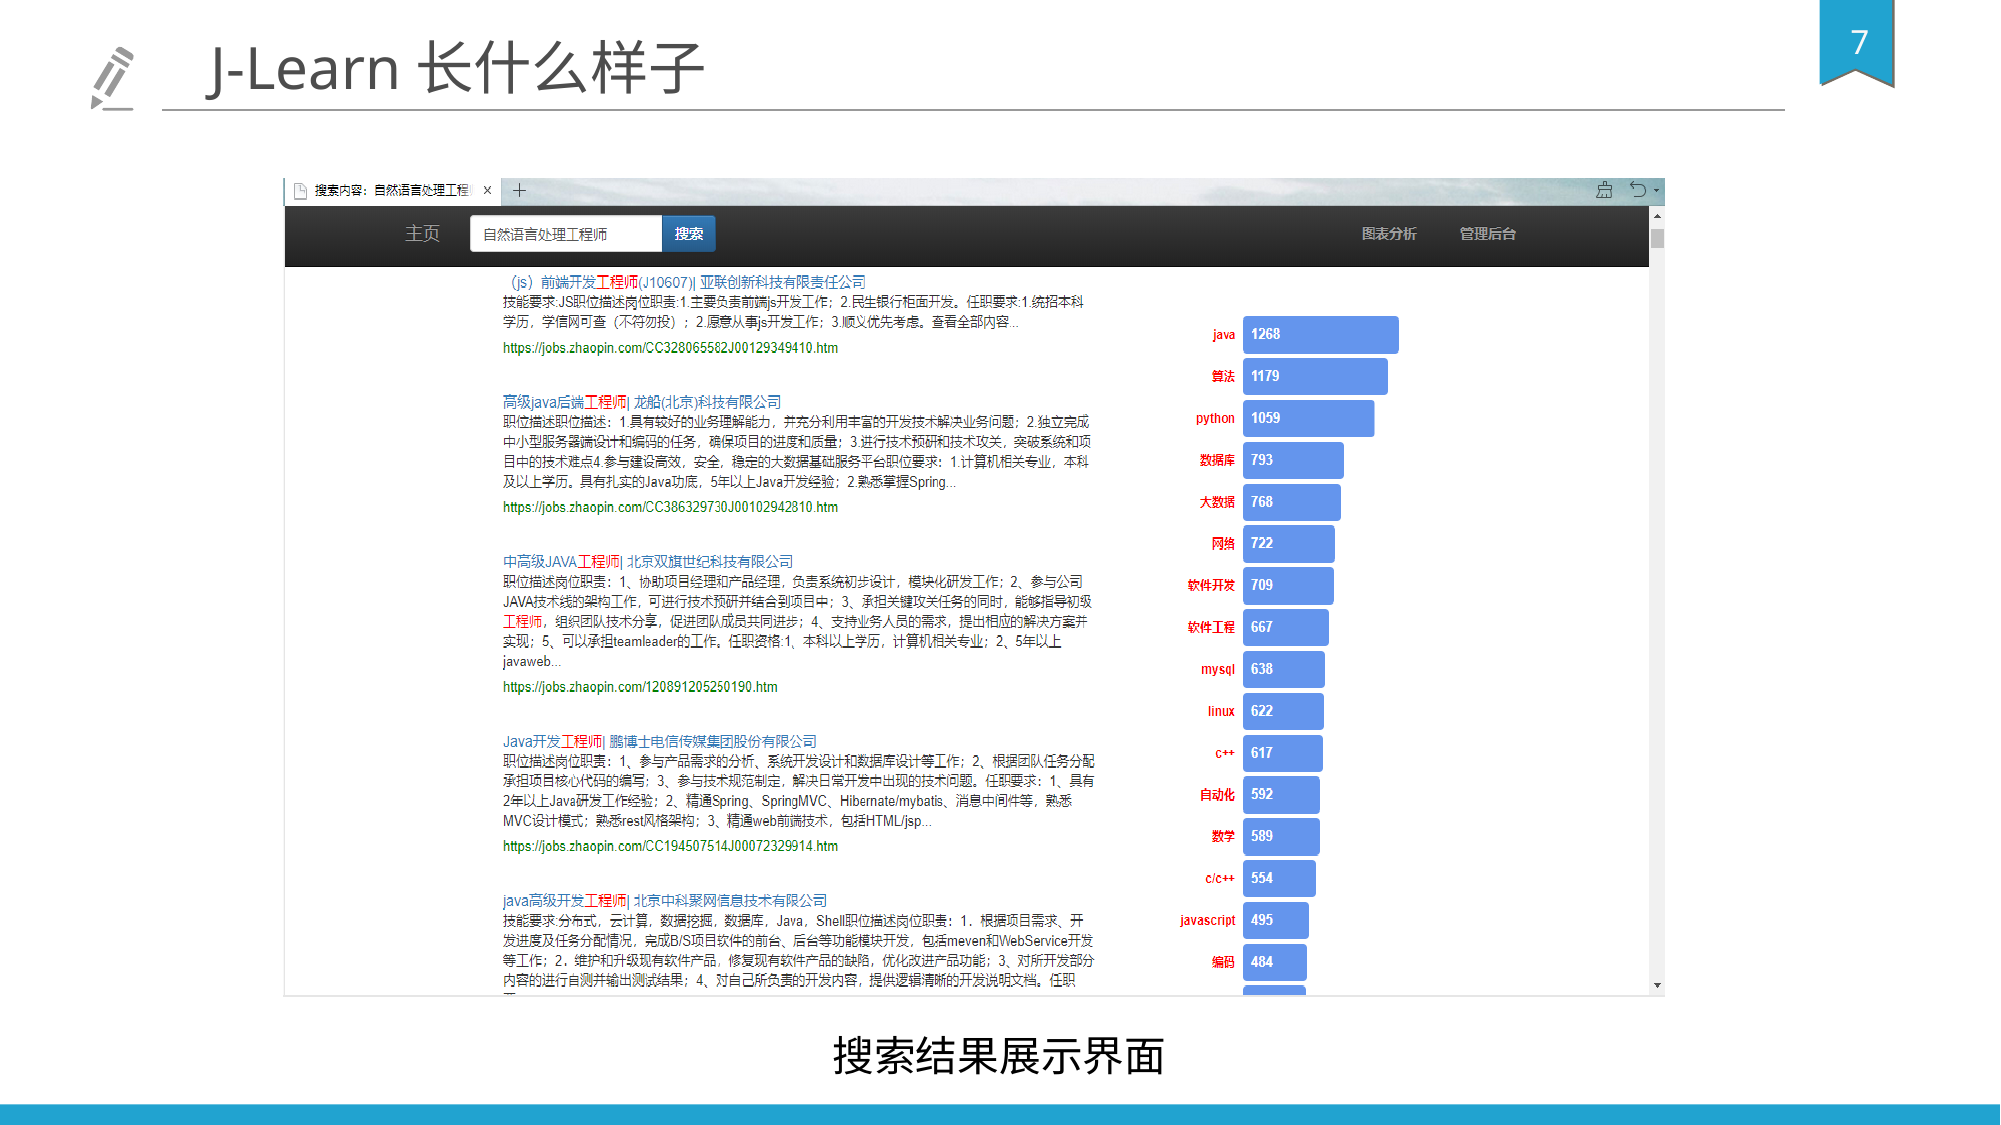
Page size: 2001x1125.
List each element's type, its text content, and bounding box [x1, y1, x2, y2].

text_box [115, 46, 134, 61]
text_box [102, 107, 134, 111]
text_box [90, 95, 104, 110]
text_box [104, 67, 126, 98]
picture [283, 178, 1665, 997]
text_box J-Learn长什么样子 [195, 23, 722, 109]
text_box [93, 61, 115, 91]
text_box 搜索结果展示界面 [817, 1022, 1310, 1088]
text_box [110, 54, 130, 68]
